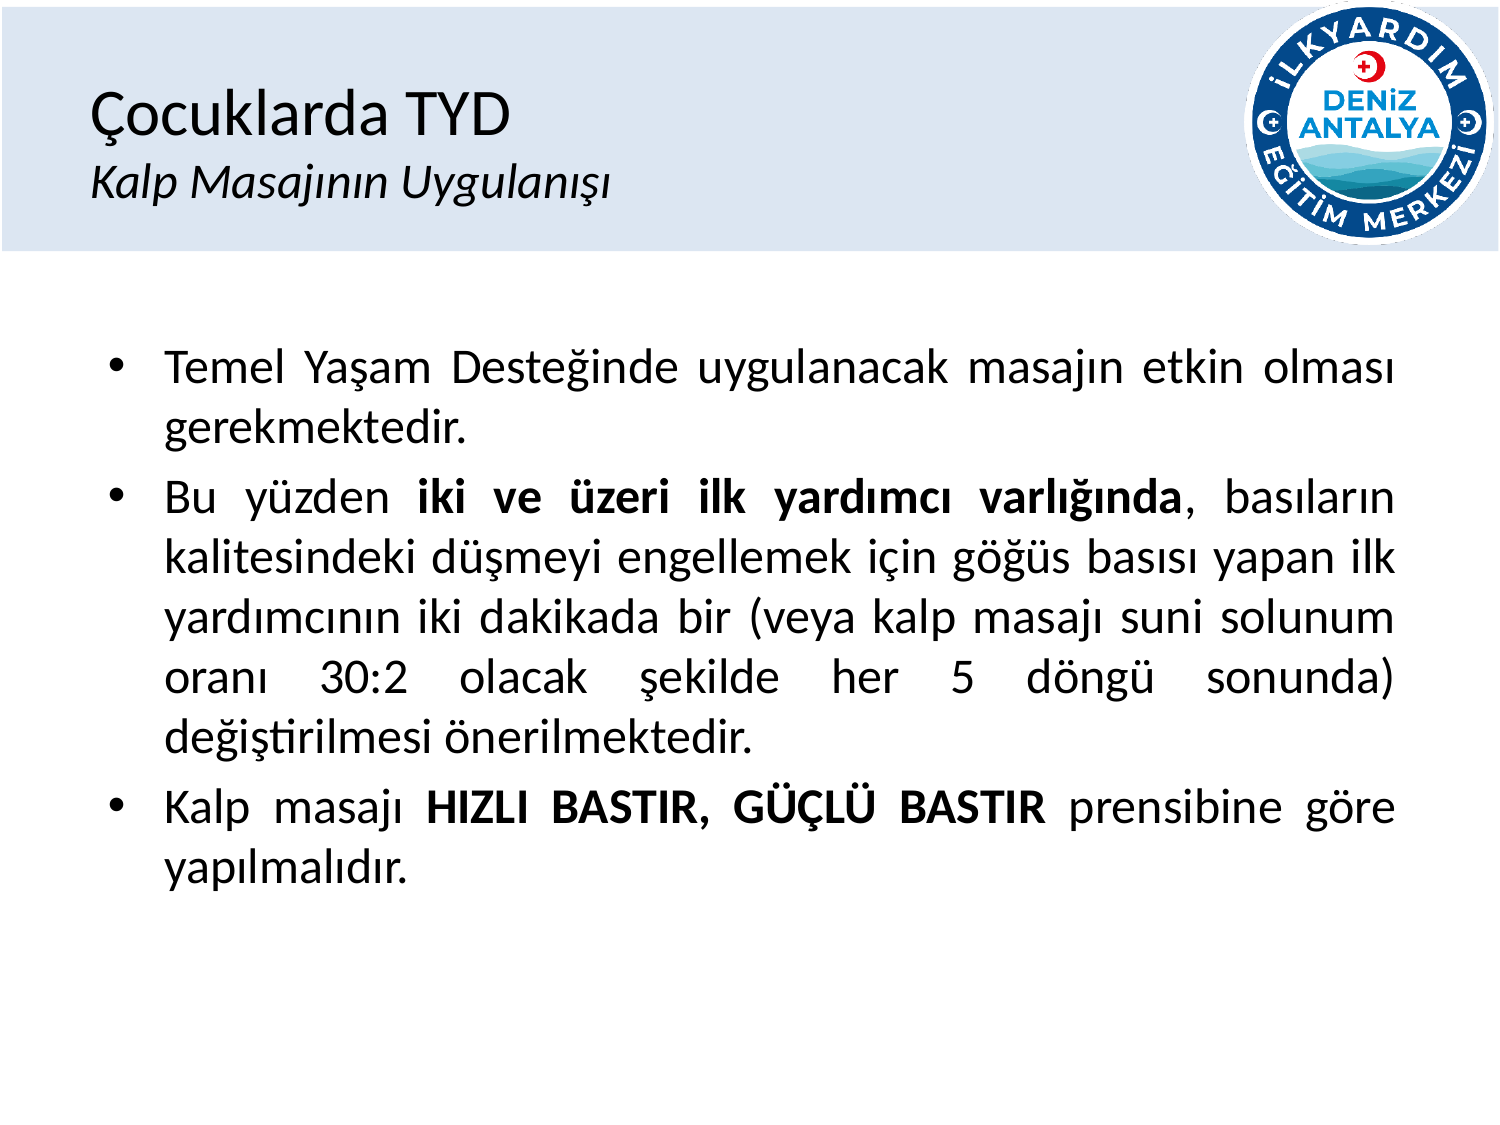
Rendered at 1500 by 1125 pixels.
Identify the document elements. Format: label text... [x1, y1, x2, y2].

title Çocuklarda TYD Kalp Masajının Uygulanışı [75, 45, 1239, 233]
text_box Temel Yaşam Desteğinde uygulanacak masajın etkin olması gerekmektedir. Bu yüzden iki ve üzeri ilk yardımcı varlığında, basıların kalitesindeki düşmeyi engellemek için göğüs basısı yapan ilk yardımcının iki dakikada bir (veya kalp masajı suni solunum oranı 30:2 olacak şekilde her 5 döngü sonunda) değiştirilmesi önerilmektedir. Kalp masajı HIZLI BASTIR, GÜÇLÜ BASTIR prensibine göre yapılmalıdır. [92, 326, 1412, 941]
picture [1244, 0, 1494, 245]
text_box [1491, 5, 1500, 253]
text_box [0, 5, 1247, 253]
